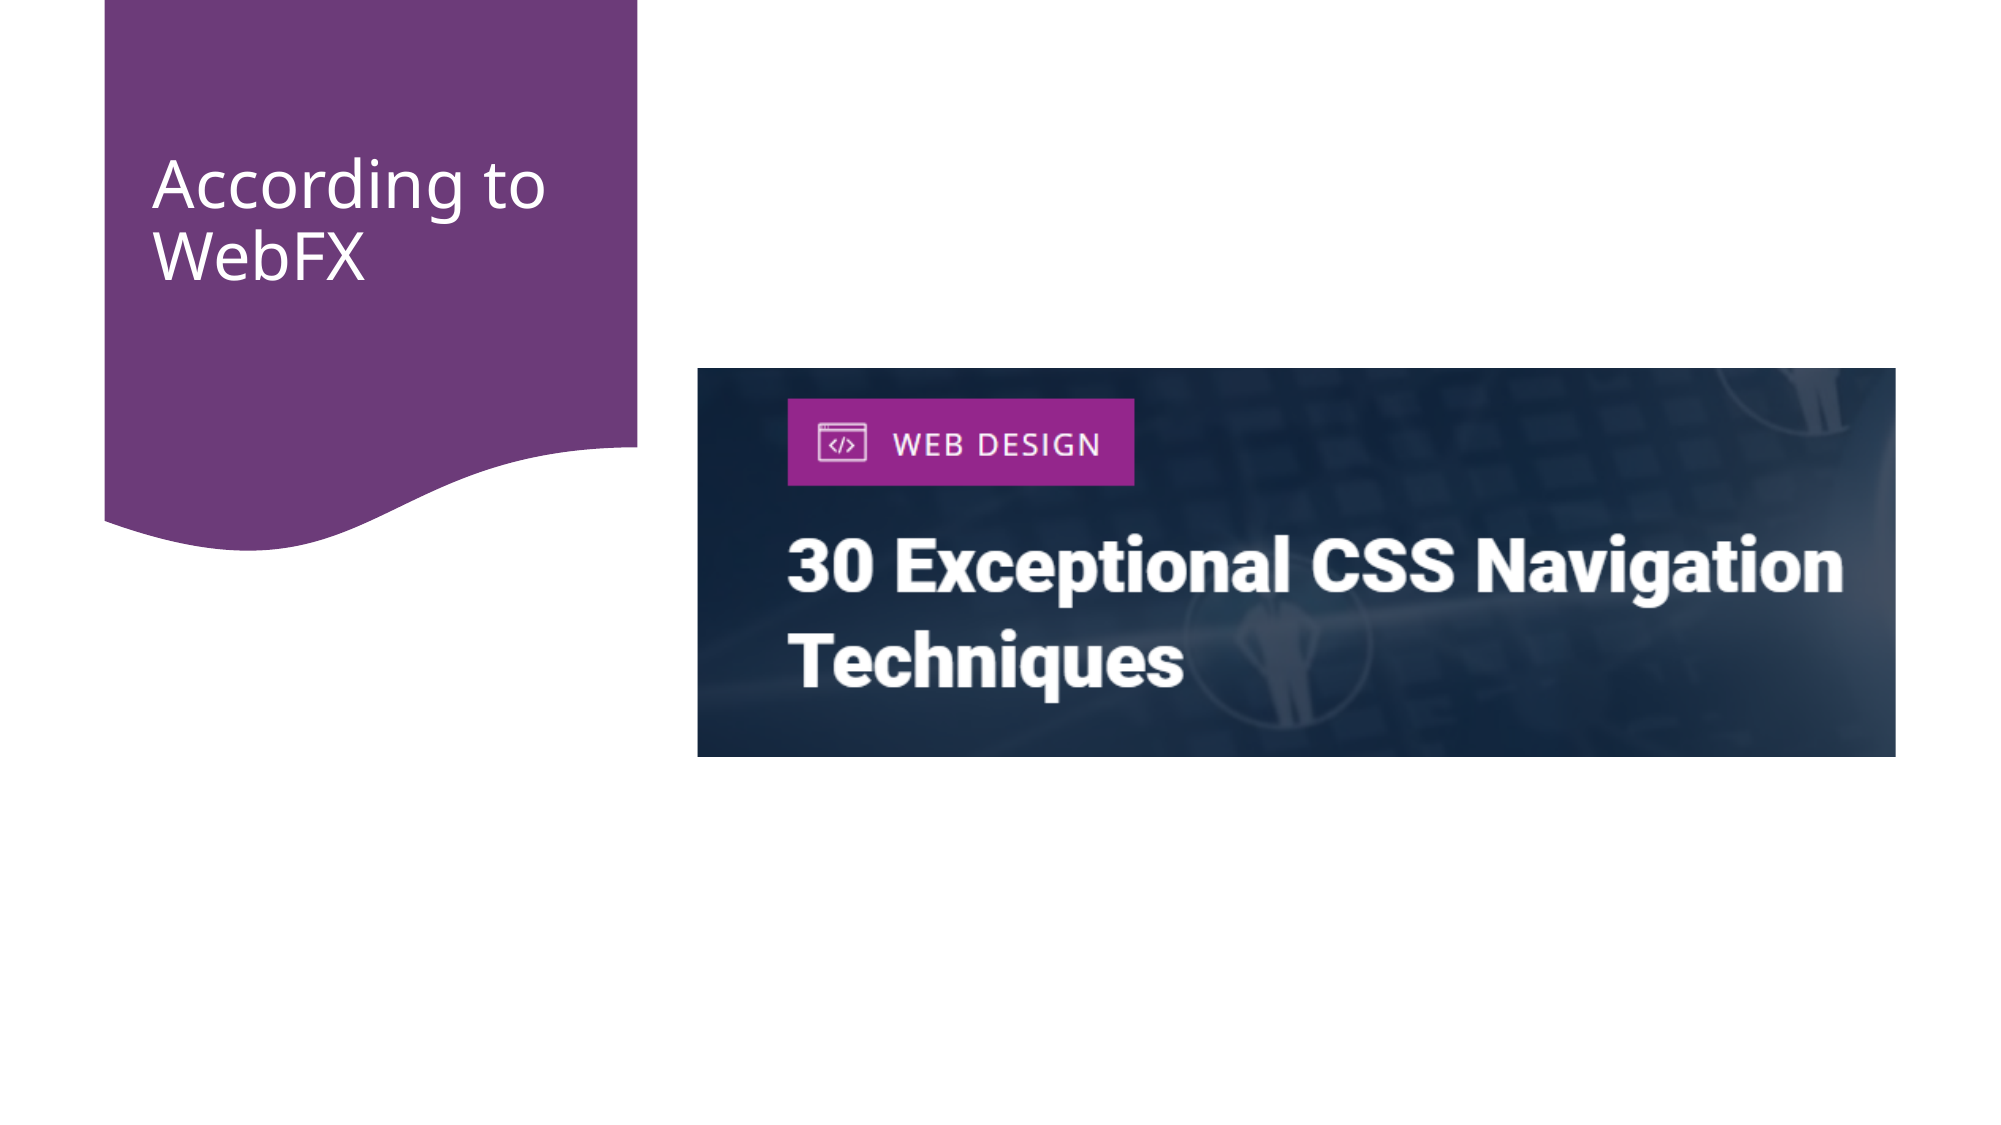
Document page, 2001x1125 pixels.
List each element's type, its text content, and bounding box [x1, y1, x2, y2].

title According to WebFX [137, 28, 604, 417]
picture [690, 368, 1896, 757]
text_box [103, 0, 639, 552]
